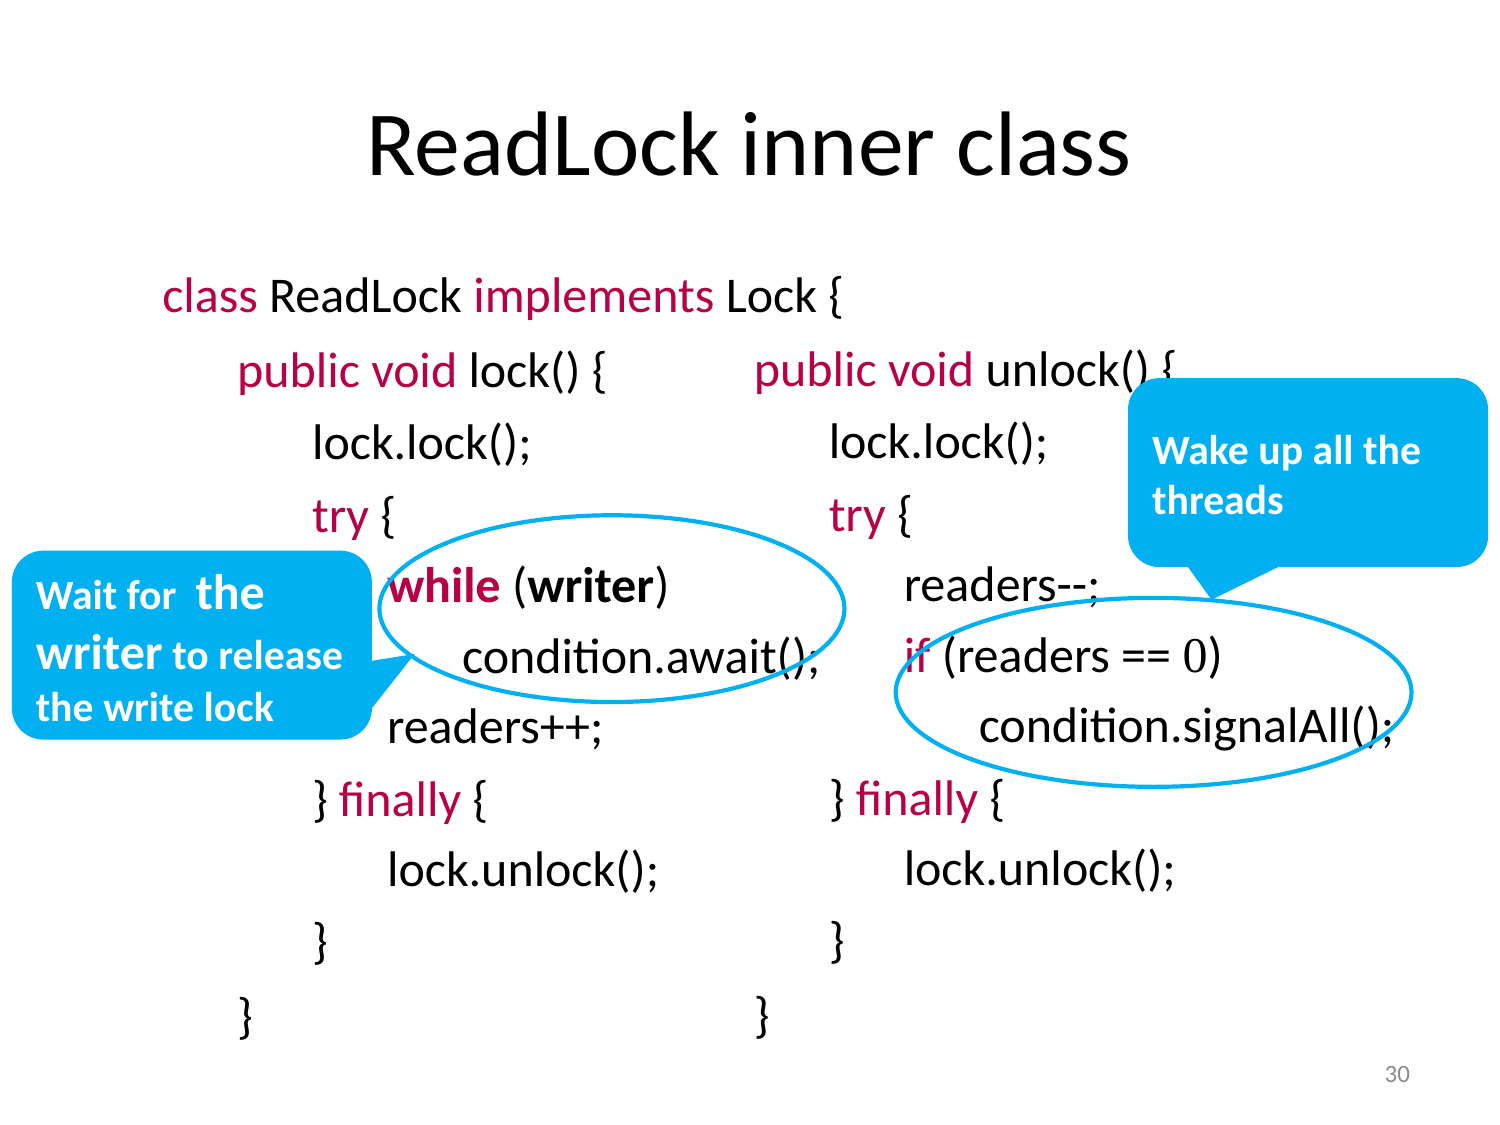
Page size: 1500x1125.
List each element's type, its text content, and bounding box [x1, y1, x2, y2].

title ReadLock inner class [75, 45, 1425, 233]
text_box [893, 595, 1414, 789]
text_box [377, 513, 847, 705]
text_box class ReadLock implements Lock { public void lock() { lock.lock(); try { while (writer) condition.await(); readers++; } finally { lock.unlock(); } } [147, 661, 898, 1051]
text_box Wake up all the threads [1125, 376, 1491, 598]
slide_number 30 [1074, 1050, 1425, 1103]
text_box public void unlock() { lock.lock(); try { readers--; if (readers == 0) condition.signalAll(); } finally { lock.unlock(); } } [739, 254, 1490, 1050]
text_box class ReadLock implements Lock { public void lock() { lock.lock(); try { while (writer) condition.await(); readers++; } finally { lock.unlock(); } } [147, 255, 739, 658]
text_box Wait for the writer to release the write lock [9, 548, 413, 742]
